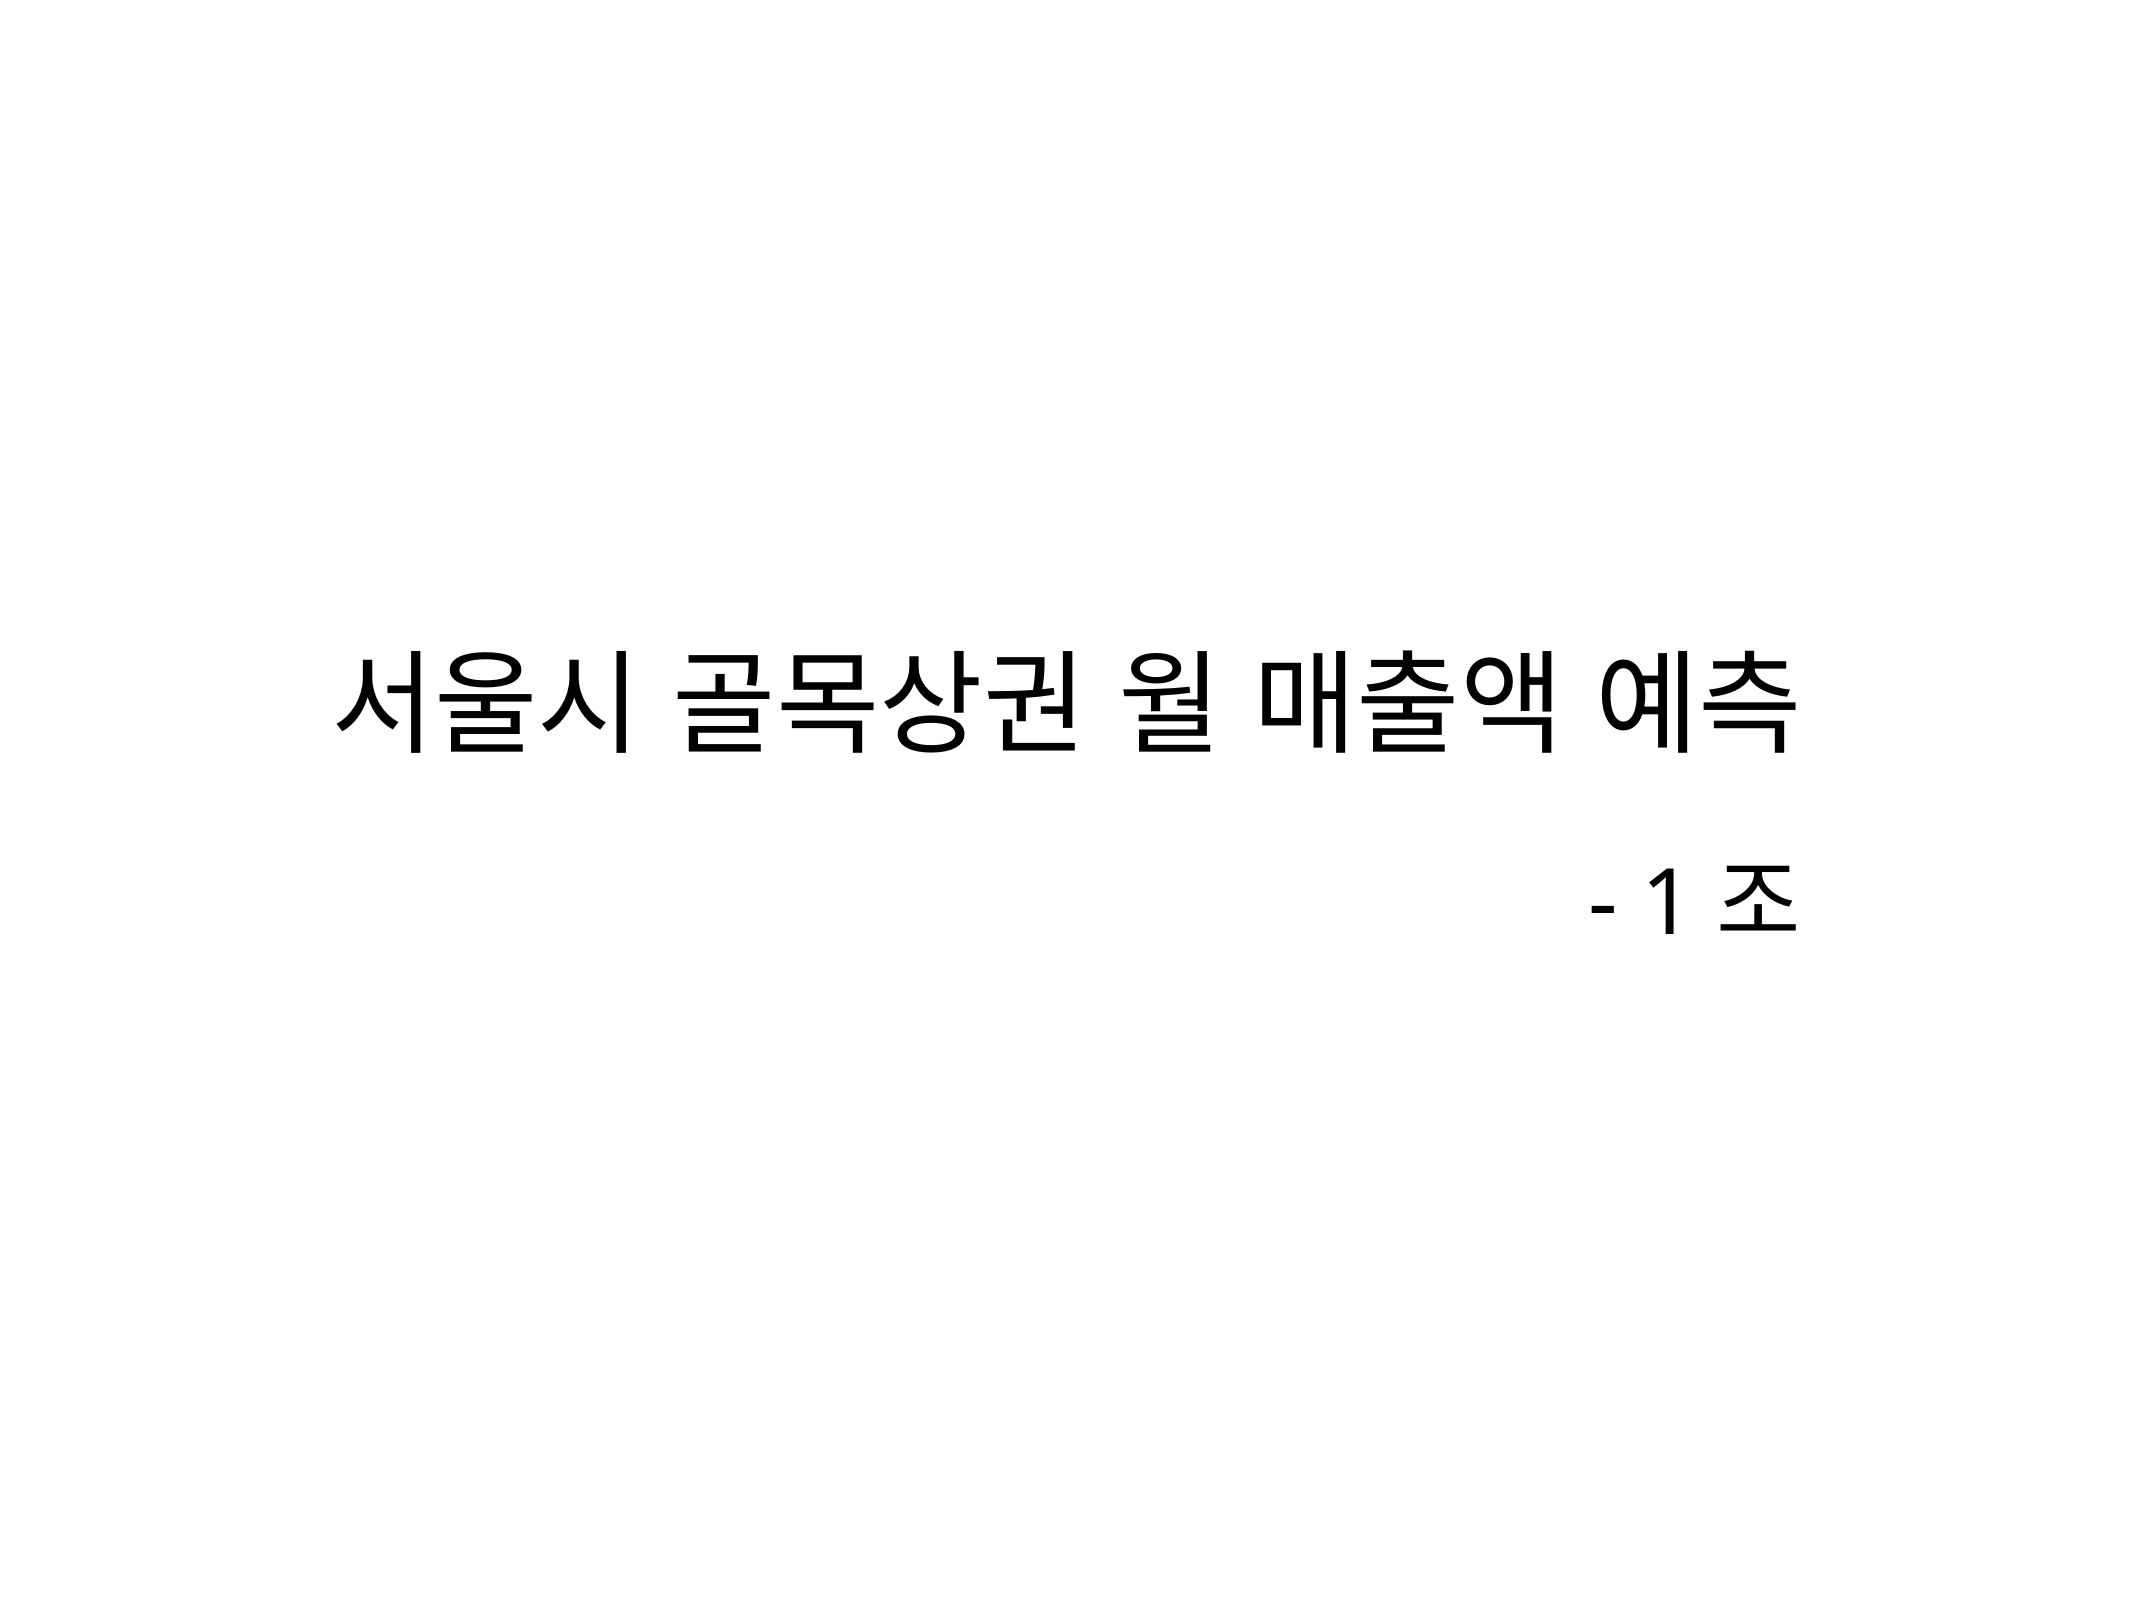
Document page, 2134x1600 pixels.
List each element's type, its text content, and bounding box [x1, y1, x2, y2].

title 서울시 골목상권 월 매출액 예측 - 1조 [207, 528, 1926, 1072]
